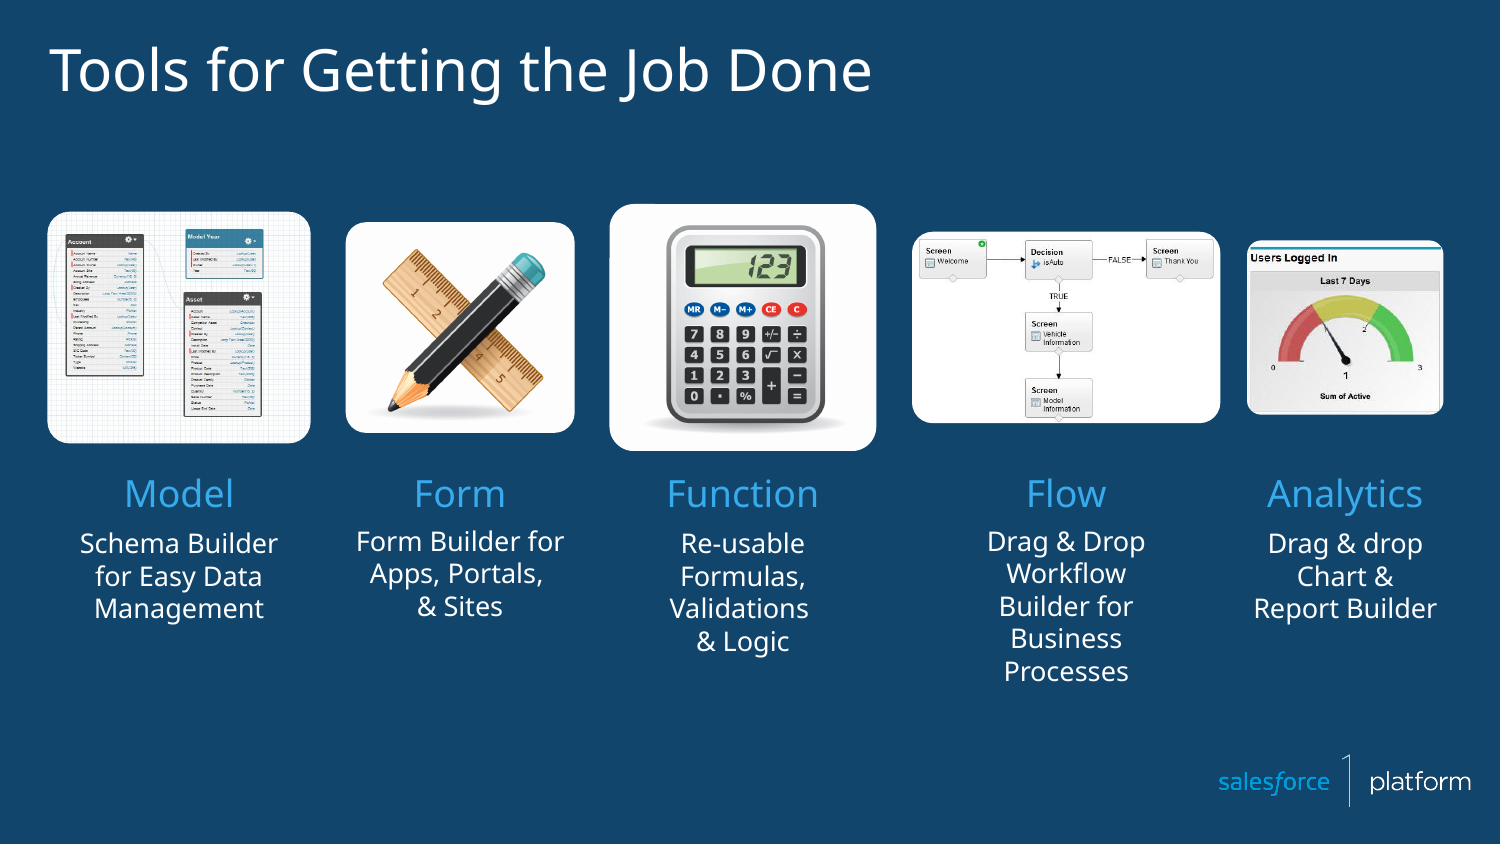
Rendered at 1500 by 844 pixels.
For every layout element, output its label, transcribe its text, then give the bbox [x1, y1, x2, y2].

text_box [609, 203, 877, 677]
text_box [47, 211, 311, 641]
picture [1216, 744, 1473, 817]
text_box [1237, 240, 1453, 641]
title Tools for Getting the Job Done [34, 19, 1385, 117]
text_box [339, 221, 581, 636]
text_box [911, 231, 1221, 706]
